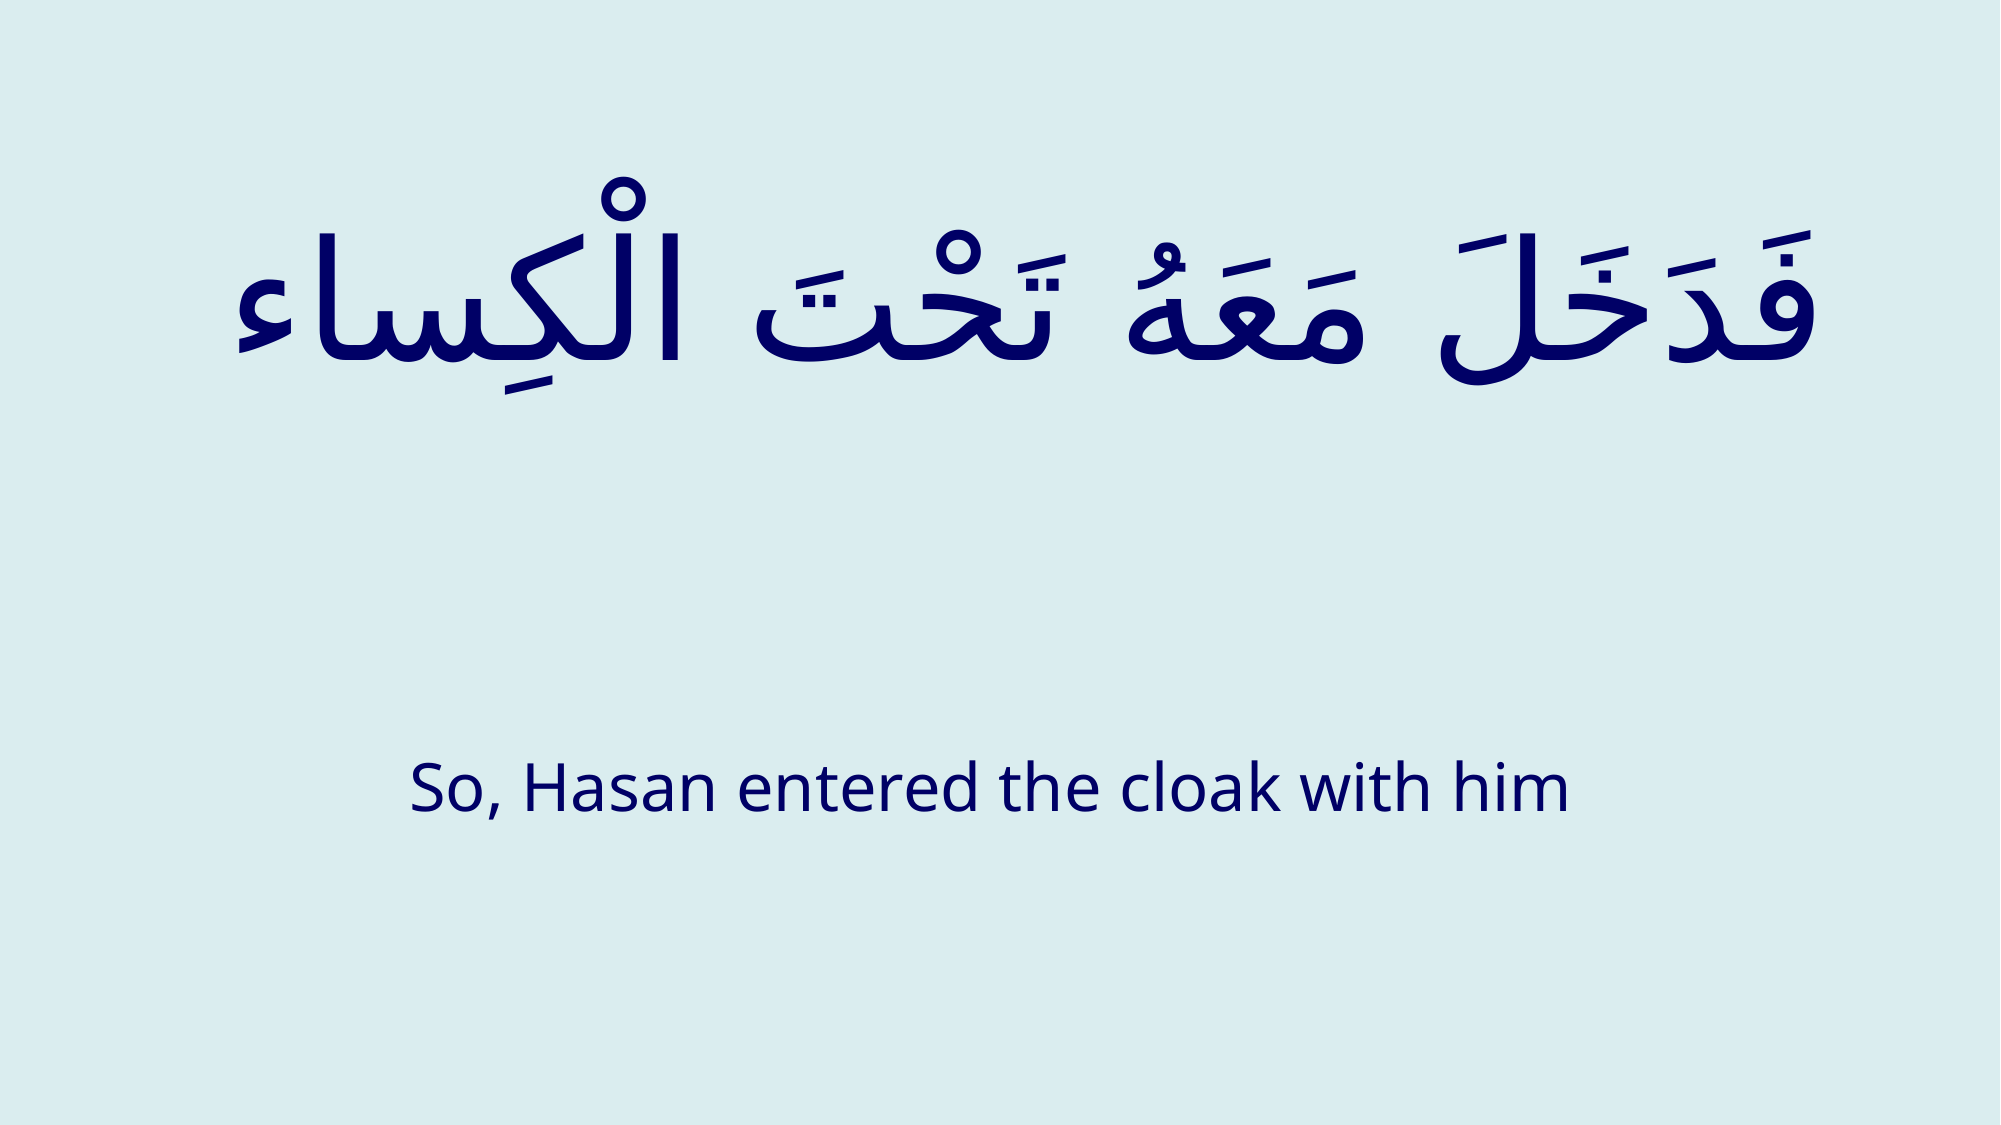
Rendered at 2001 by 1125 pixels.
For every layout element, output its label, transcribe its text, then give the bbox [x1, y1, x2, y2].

title فَدَخَلَ مَعَهُ تَحْتَ الْكِساء [0, 200, 2000, 388]
list So, Hasan entered the cloak with him [356, 737, 1644, 1050]
